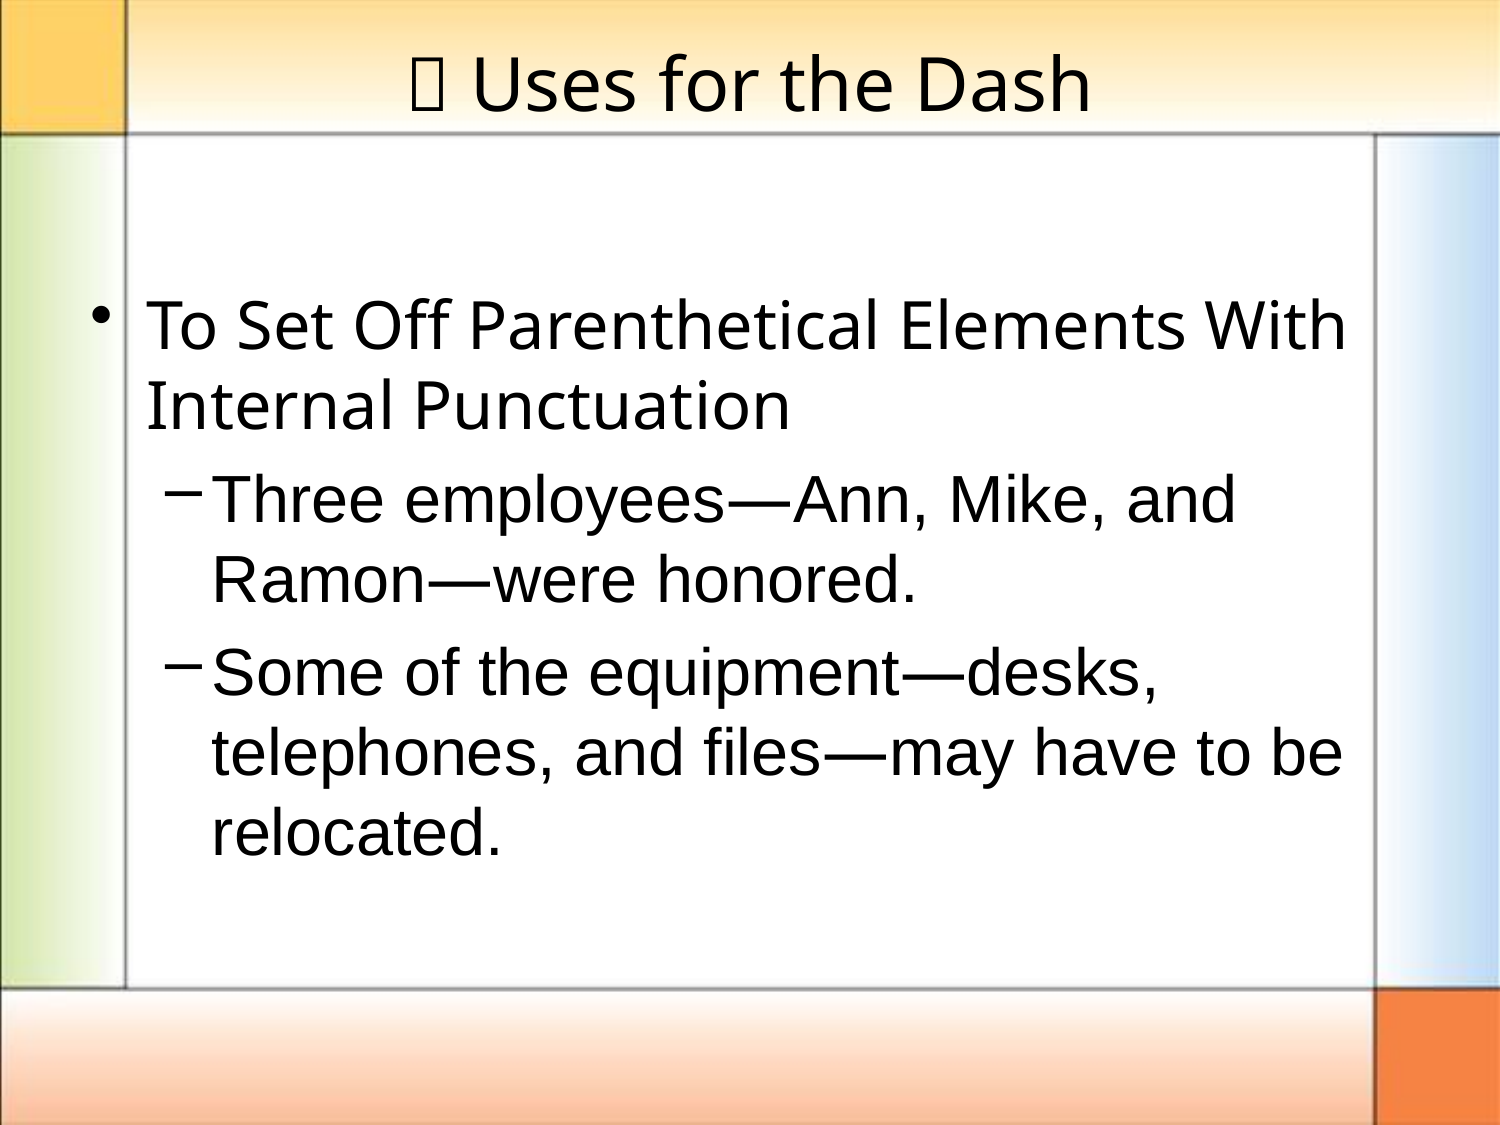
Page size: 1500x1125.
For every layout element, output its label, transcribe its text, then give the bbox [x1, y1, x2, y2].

list To Set Off Parenthetical Elements With Internal Punctuation Three employees—Ann, Mike, and Ramon—were honored. Some of the equipment—desks, telephones, and files—may have to be relocated. [75, 275, 1425, 938]
picture [0, 0, 1500, 1125]
title  Uses for the Dash [112, 12, 1388, 150]
